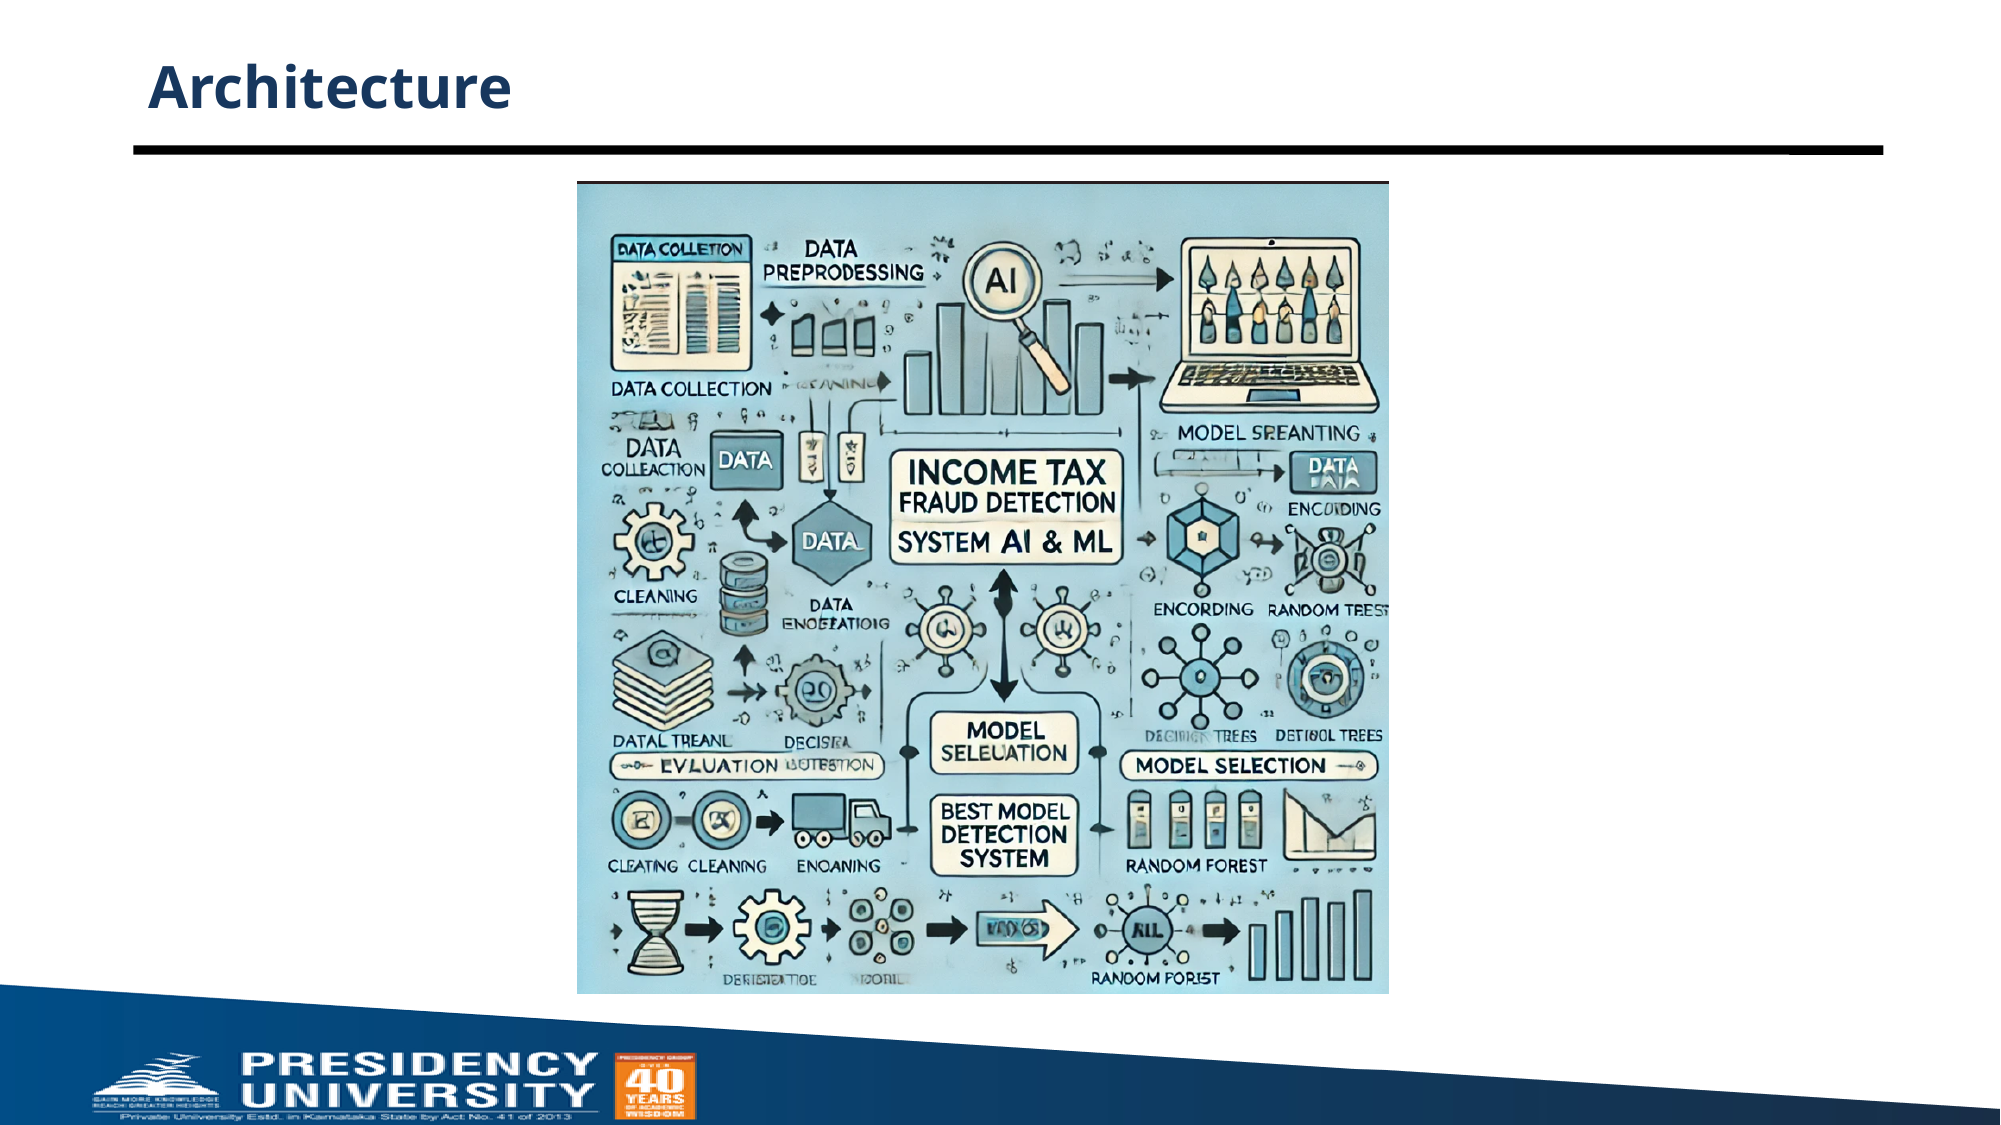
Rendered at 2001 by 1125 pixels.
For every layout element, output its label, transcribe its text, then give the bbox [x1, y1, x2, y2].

picture [0, 982, 2000, 1125]
title Architecture [133, 45, 1884, 125]
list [576, 180, 1390, 994]
